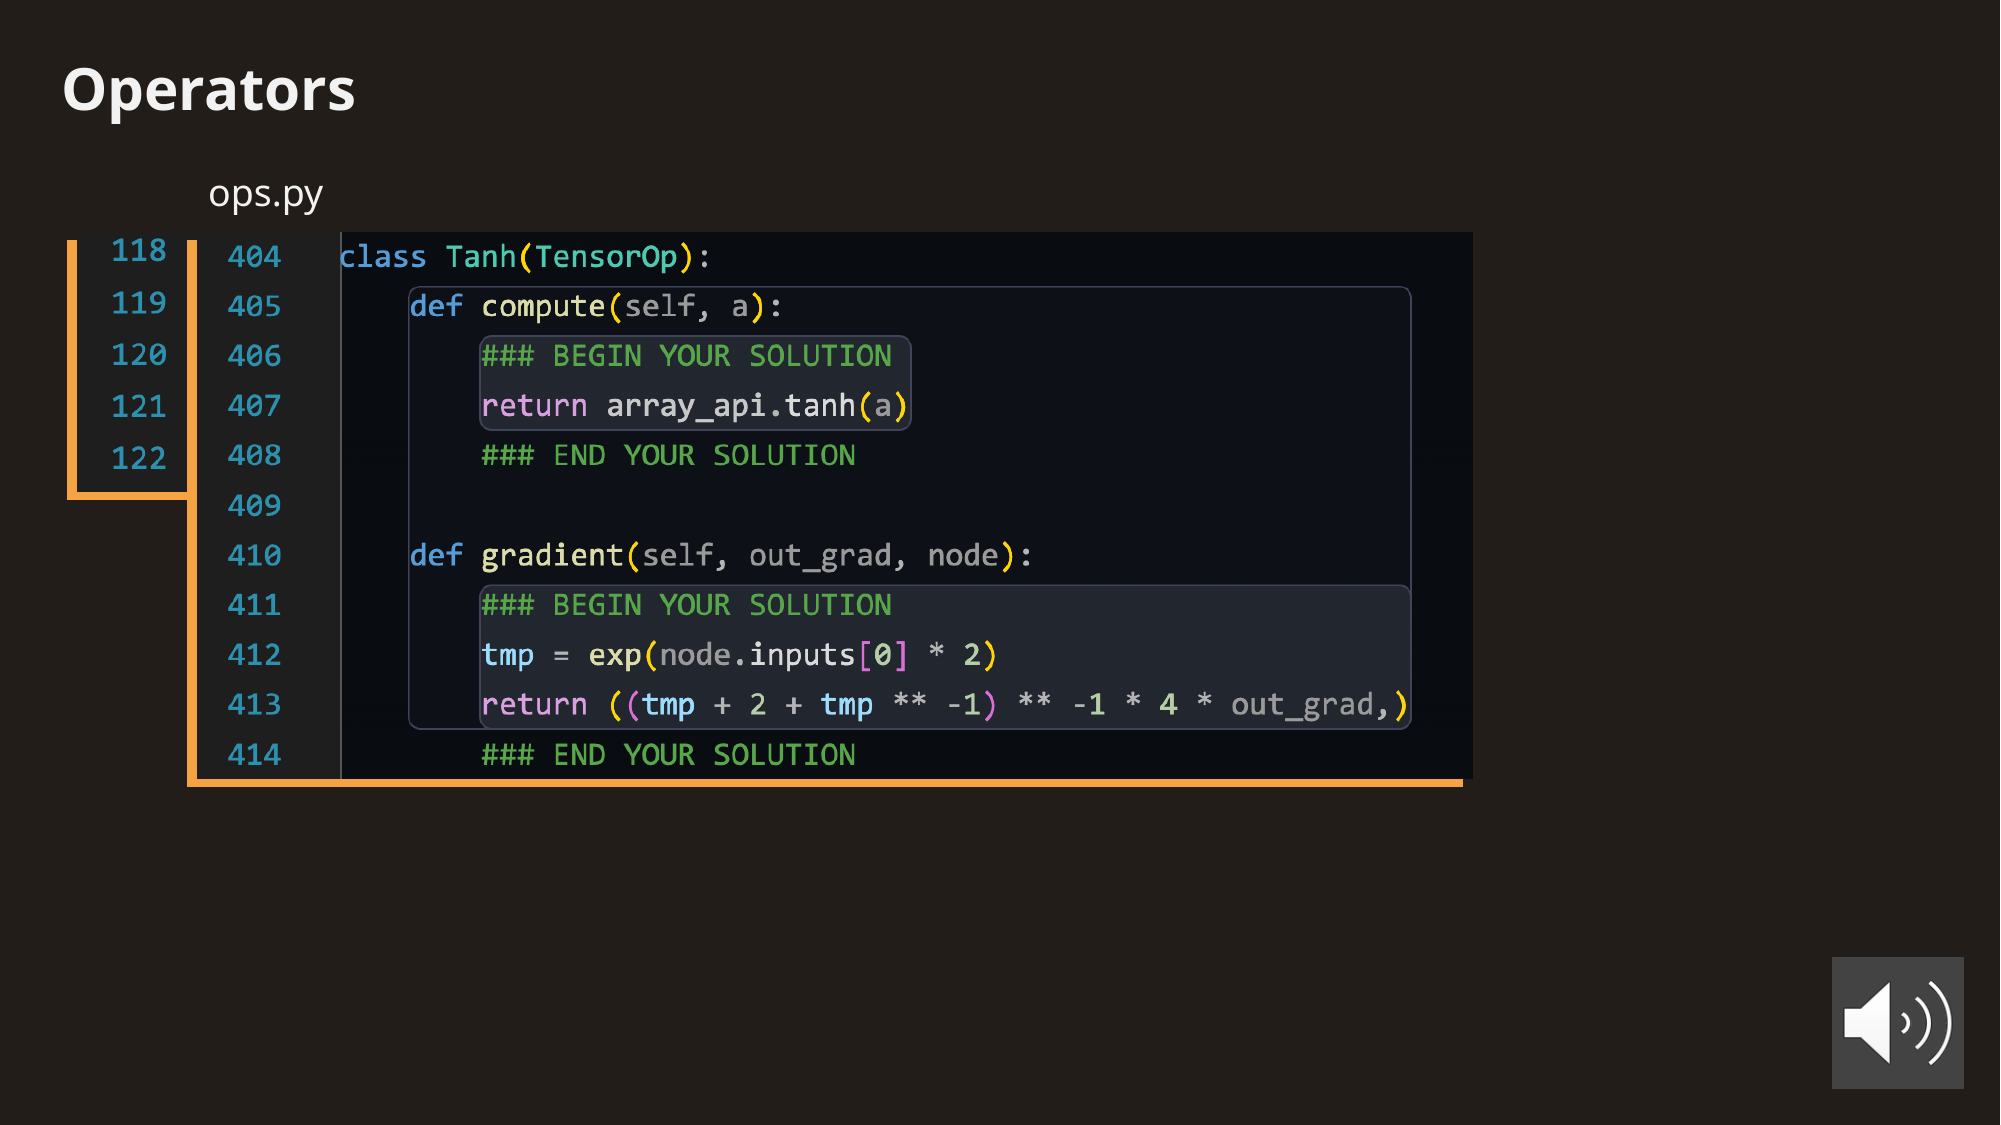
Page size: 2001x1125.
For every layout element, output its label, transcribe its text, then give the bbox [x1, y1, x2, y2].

picture [77, 231, 1473, 779]
text_box Operators [46, 44, 371, 130]
picture [1831, 956, 1965, 1090]
text_box ops.py [193, 161, 339, 222]
